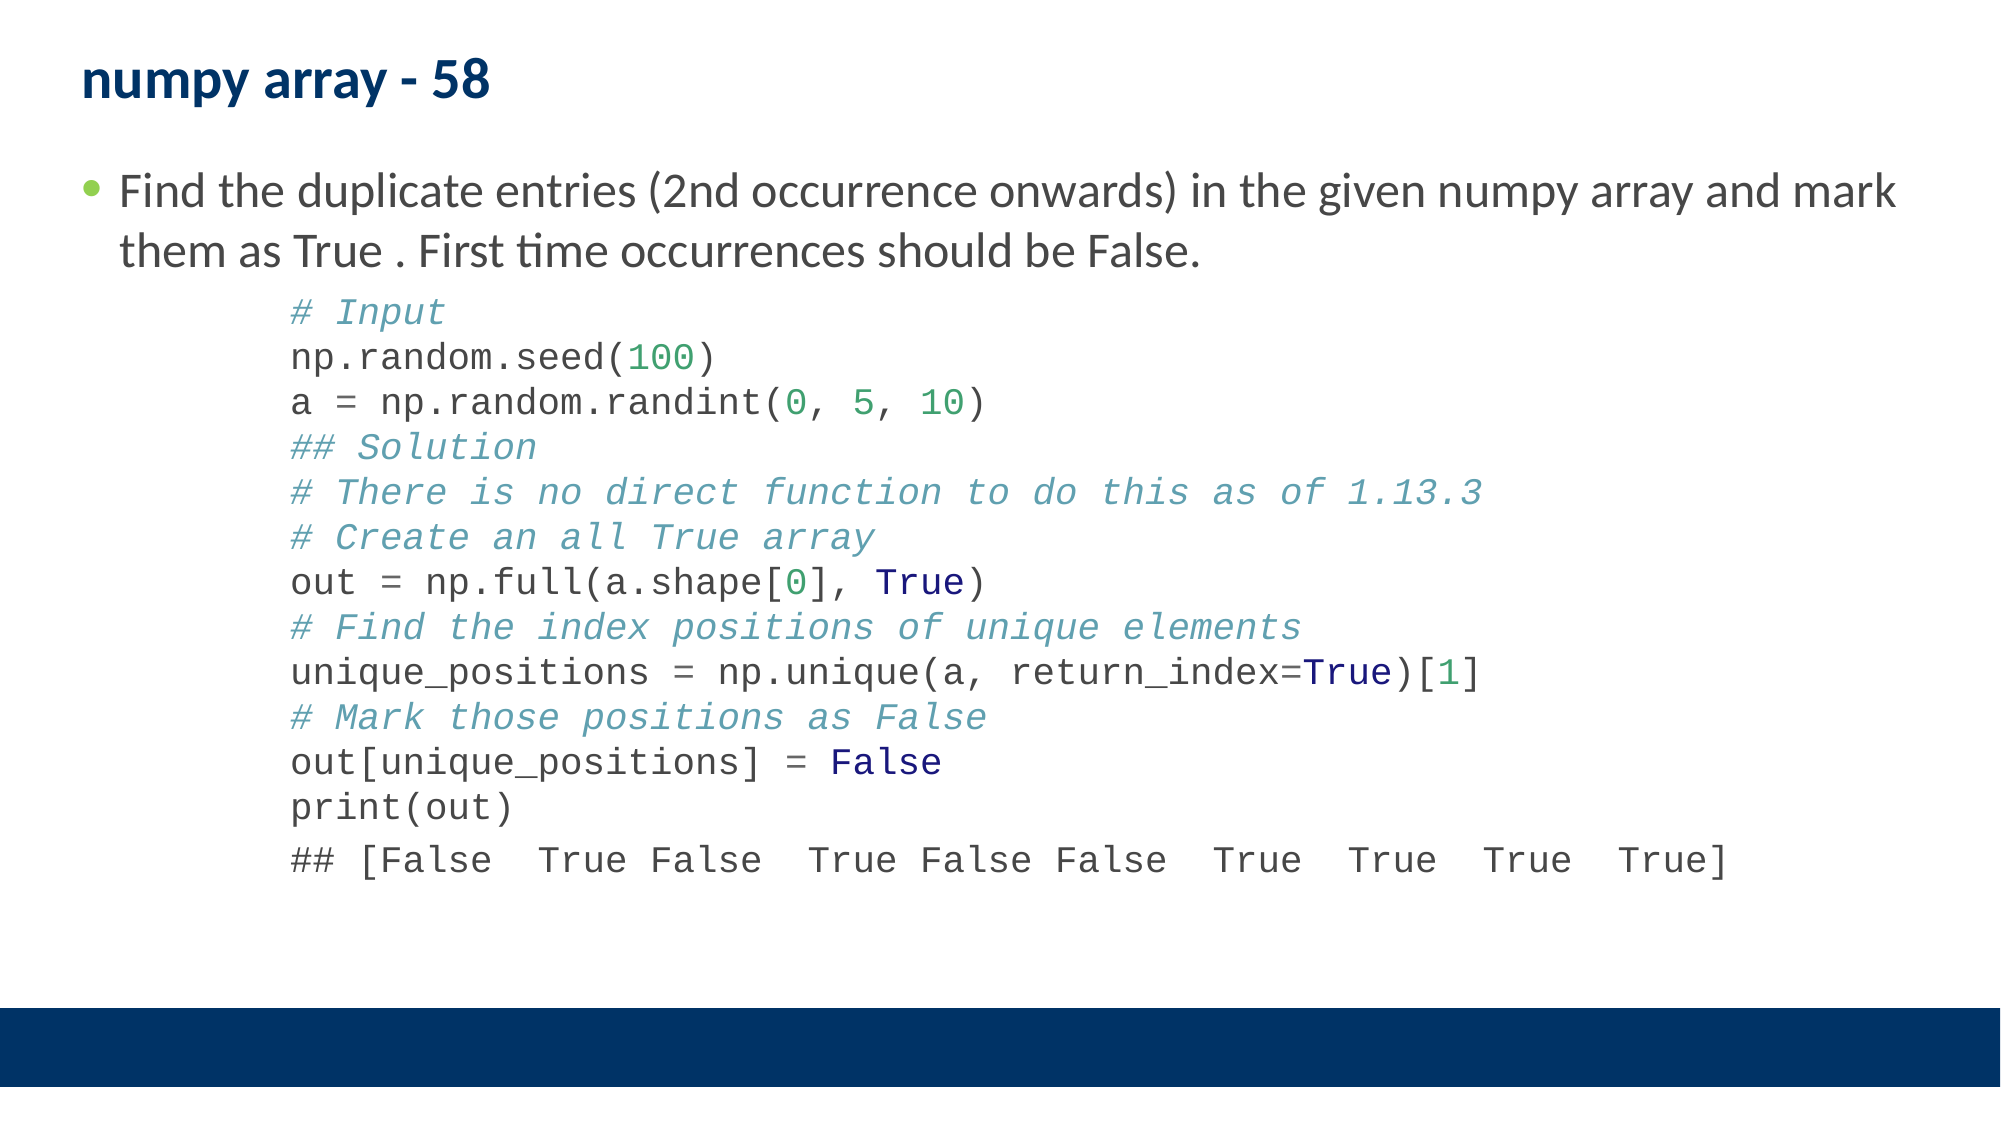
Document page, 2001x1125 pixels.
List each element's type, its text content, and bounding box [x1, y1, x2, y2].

title numpy array - 58 [66, 12, 1917, 138]
list Find the duplicate entries (2nd occurrence onwards) in the given numpy array and mark them as True . First time occurrences should be False. # Input np.random.seed(100) a = np.random.randint(0, 5, 10) ## Solution # There is no direct function to do this as of 1.13.3 # Create an all True array out = np.full(a.shape[0], True) # Find the index positions of unique elements unique_positions = np.unique(a, return_index=True)[1] # Mark those positions as False out[unique_positions] = False print(out) ## [False True False True False False True True True True] [66, 149, 1917, 1001]
